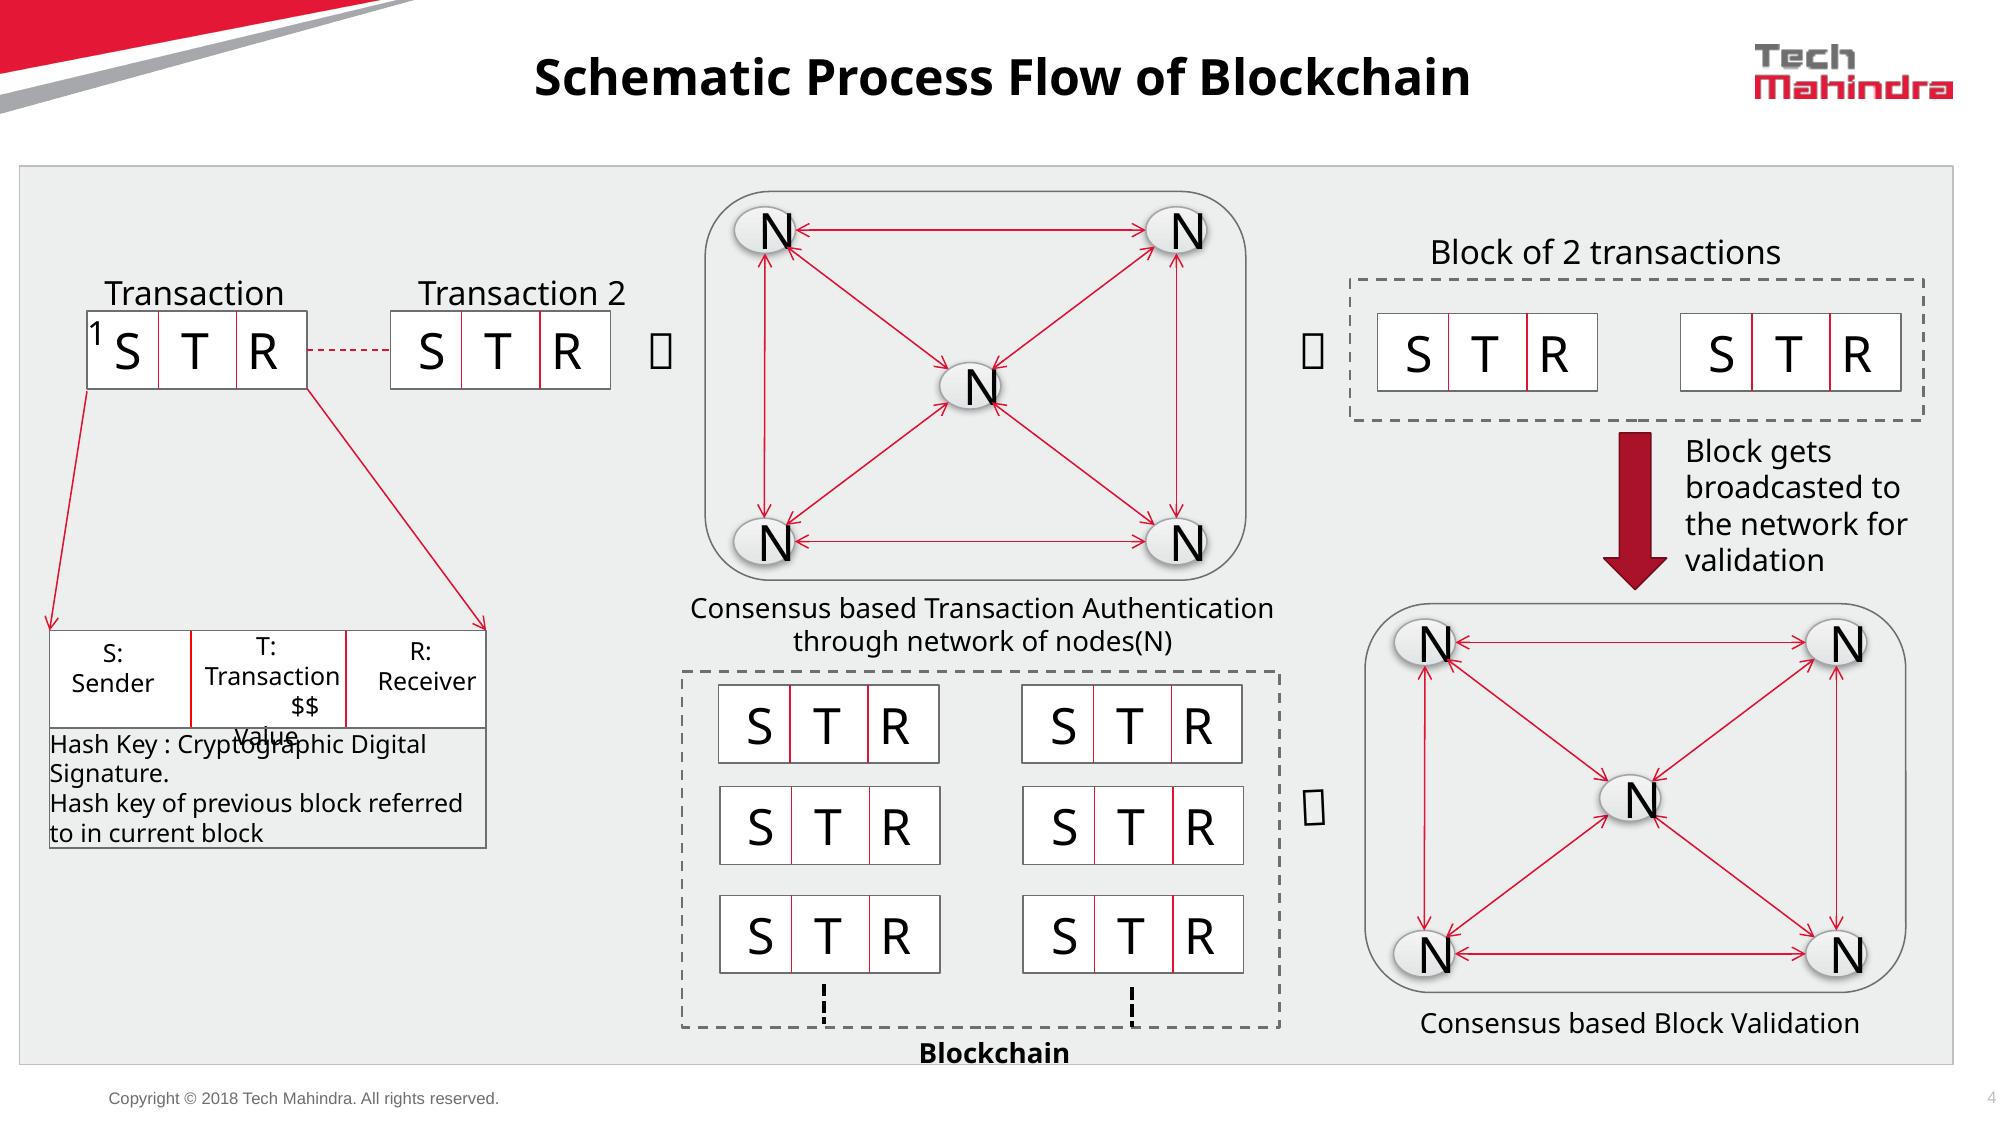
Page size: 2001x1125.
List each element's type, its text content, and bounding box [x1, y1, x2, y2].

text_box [704, 191, 1247, 581]
text_box Hash Key : Cryptographic Digital Signature. Hash key of previous block referred to in current block [49, 735, 487, 848]
text_box Blockchain [724, 1036, 1265, 1070]
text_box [1377, 313, 1598, 392]
text_box [681, 671, 1280, 1028]
text_box  [628, 318, 682, 382]
text_box [1349, 278, 1925, 421]
text_box Transaction 1 [86, 272, 308, 310]
picture [0, 0, 418, 114]
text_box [719, 786, 941, 865]
text_box 4 [1920, 1086, 1997, 1107]
text_box Schematic Process Flow of Blockchain [520, 37, 1488, 113]
text_box [19, 165, 1954, 1065]
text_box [390, 310, 611, 390]
text_box [1602, 432, 1668, 591]
text_box  [1280, 776, 1359, 844]
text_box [718, 684, 940, 764]
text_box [1680, 313, 1902, 392]
text_box Transaction 2 [409, 272, 630, 313]
text_box Consensus based Block Validation [1403, 1006, 1878, 1040]
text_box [1021, 684, 1243, 764]
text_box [719, 895, 941, 974]
text_box Block gets broadcasted to the network for validation [1685, 431, 1918, 579]
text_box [1364, 603, 1906, 993]
text_box Block of 2 transactions [1377, 231, 1953, 272]
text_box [49, 630, 487, 729]
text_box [86, 310, 308, 390]
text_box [49, 390, 88, 631]
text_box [1022, 895, 1244, 974]
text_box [1022, 786, 1244, 865]
picture [1755, 43, 1953, 100]
text_box  [1280, 318, 1334, 382]
text_box Consensus based Transaction Authentication through network of nodes(N) [684, 590, 1282, 657]
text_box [307, 388, 487, 631]
